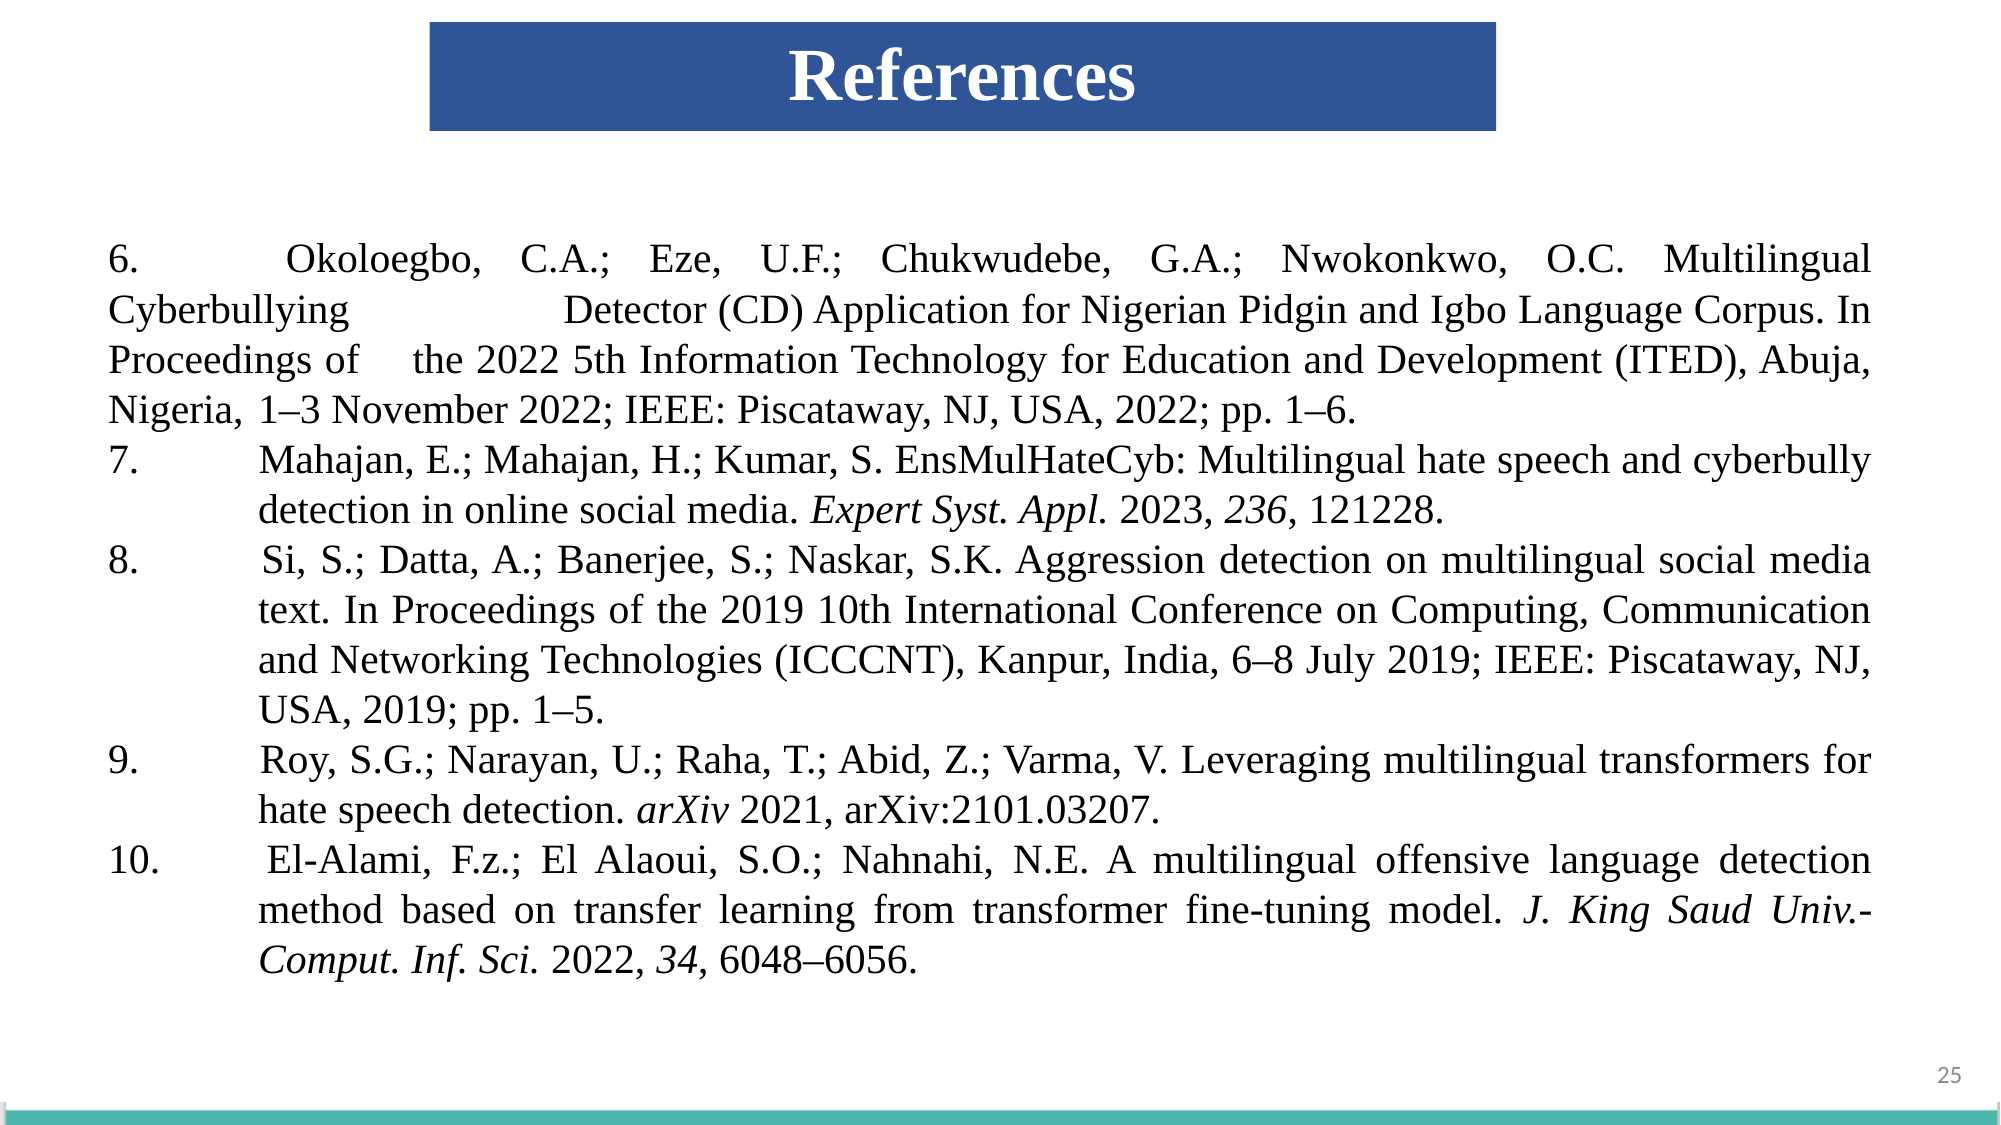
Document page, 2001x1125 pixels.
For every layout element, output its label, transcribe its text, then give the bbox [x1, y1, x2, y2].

slide_number 25 [1887, 1041, 1978, 1102]
picture [0, 1102, 2000, 1125]
text_box 6. Okoloegbo, C.A.; Eze, U.F.; Chukwudebe, G.A.; Nwokonkwo, O.C. Multilingual Cyberbullying Detector (CD) Application for Nigerian Pidgin and Igbo Language Corpus. In Proceedings of the 2022 5th Information Technology for Education and Development (ITED), Abuja, Nigeria, 1–3 November 2022; IEEE: Piscataway, NJ, USA, 2022; pp. 1–6. 7. Mahajan, E.; Mahajan, H.; Kumar, S. EnsMulHateCyb: Multilingual hate speech and cyberbully detection in online social media. Expert Syst. Appl. 2023, 236, 121228. 8. Si, S.; Datta, A.; Banerjee, S.; Naskar, S.K. Aggression detection on multilingual social media text. In Proceedings of the 2019 10th International Conference on Computing, Communication and Networking Technologies (ICCCNT), Kanpur, India, 6–8 July 2019; IEEE: Piscataway, NJ, USA, 2019; pp. 1–5. 9. Roy, S.G.; Narayan, U.; Raha, T.; Abid, Z.; Varma, V. Leveraging multilingual transformers for hate speech detection. arXiv 2021, arXiv:2101.03207. 10. El-Alami, F.z.; El Alaoui, S.O.; Nahnahi, N.E. A multilingual offensive language detection method based on transfer learning from transformer fine-tuning model. J. King Saud Univ.- Comput. Inf. Sci. 2022, 34, 6048–6056. [93, 223, 1888, 989]
text_box References [429, 22, 1497, 131]
